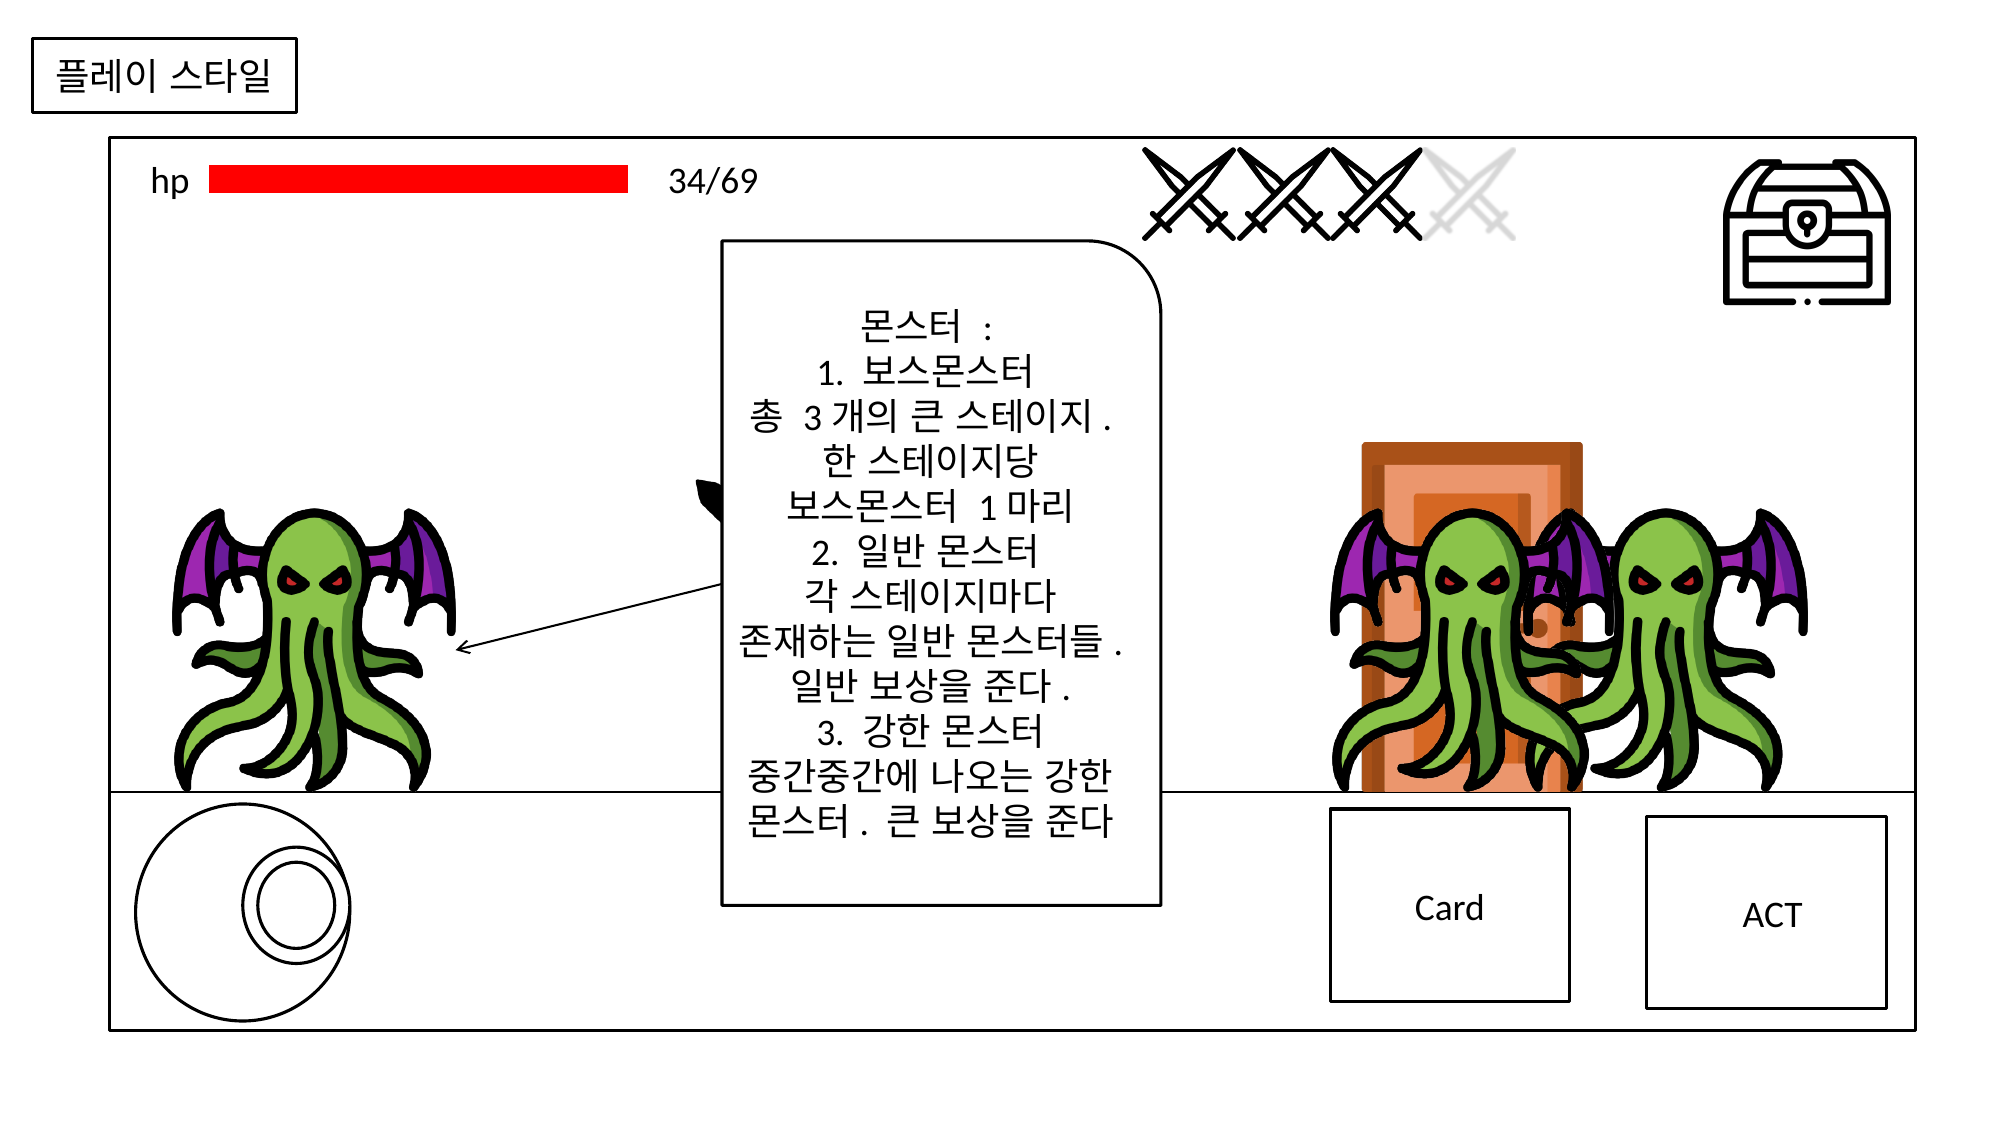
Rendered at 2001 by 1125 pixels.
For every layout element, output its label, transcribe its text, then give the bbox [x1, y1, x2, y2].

picture [171, 507, 457, 793]
text_box 몬스터 : 1. 보스몬스터 총 3개의 큰 스테이지. 한 스테이지당 보스몬스터 1마리 2. 일반 몬스터 각 스테이지마다 존재하는 일반 몬스터들. 일반 보상을 준다. 3. 강한 몬스터 중간중간에 나오는 강한 몬스터. 큰 보상을 준다 [720, 239, 1163, 790]
text_box [108, 136, 1917, 791]
picture [1142, 147, 1517, 242]
picture [652, 431, 1013, 793]
text_box tACT [1645, 815, 1888, 1010]
text_box hp [135, 148, 272, 209]
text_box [454, 583, 723, 651]
text_box 플레이 스타일 [31, 37, 298, 114]
text_box 34/69 [653, 148, 791, 209]
picture [1722, 148, 1892, 317]
text_box [134, 804, 352, 1023]
text_box 몬스터 : 1. 보스몬스터 총 3개의 큰 스테이지. 한 스테이지당 보스몬스터 1마리 2. 일반 몬스터 각 스테이지마다 존재하는 일반 몬스터들. 일반 보상을 준다. 3. 강한 몬스터 중간중간에 나오는 강한 몬스터. 큰 보상을 준다 [720, 804, 1163, 907]
text_box [241, 845, 352, 966]
text_box Card [1330, 809, 1570, 1002]
picture [1296, 441, 1808, 793]
text_box [108, 804, 1917, 1032]
text_box [272, 162, 631, 196]
